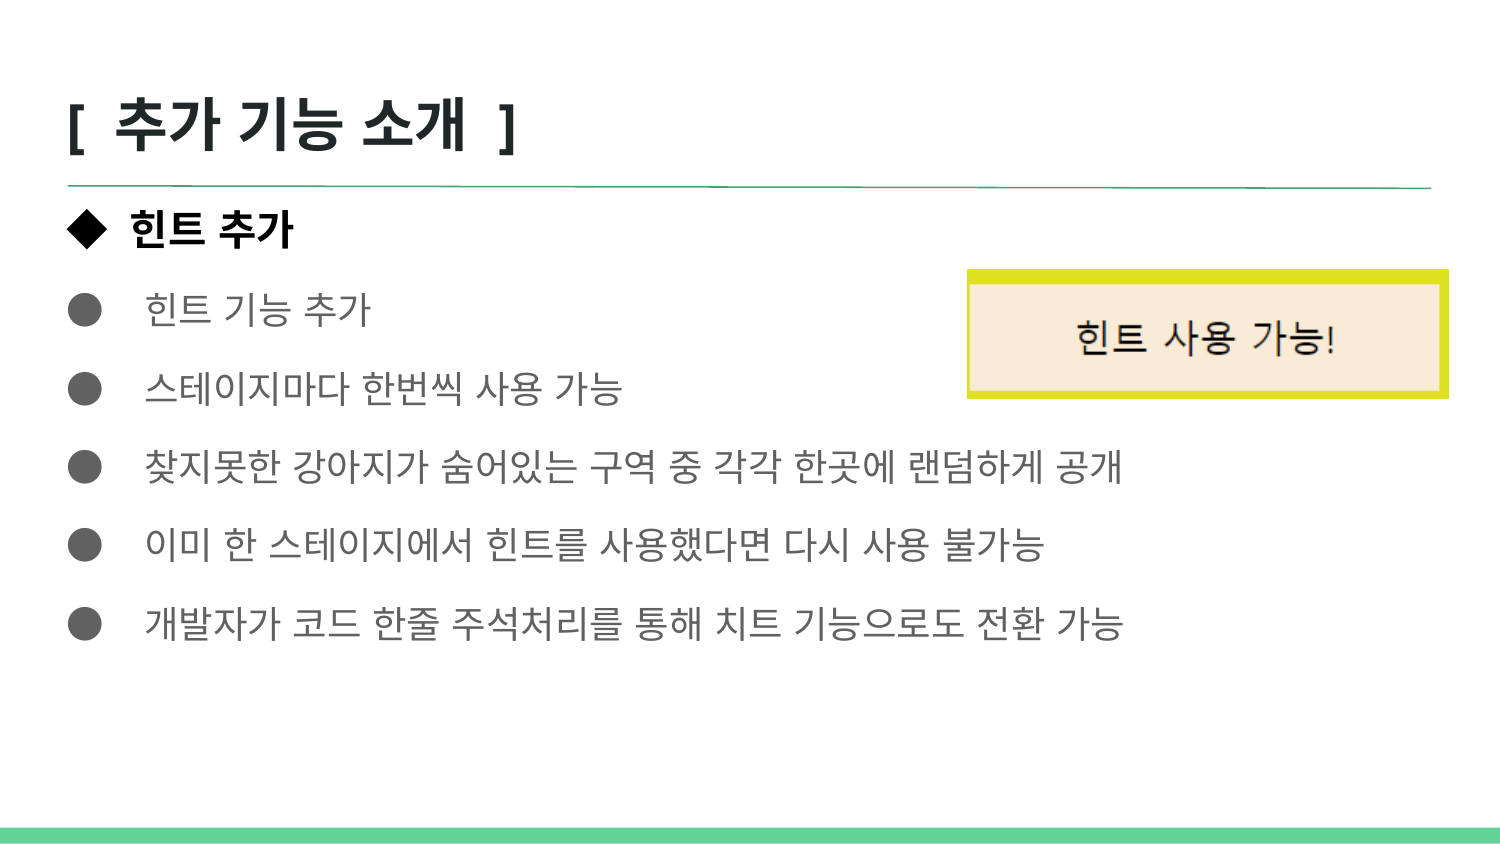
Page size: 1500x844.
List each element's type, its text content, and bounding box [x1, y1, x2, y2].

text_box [67, 185, 1432, 189]
picture [967, 268, 1450, 400]
list ◆ 힌트 추가 ● 힌트 기능 추가 ● 스테이지마다 한번씩 사용 가능 ● 찾지못한 강아지가 숨어있는 구역 중 각각 한곳에 랜덤하게 공개 ● 이미 한 스테이지에서 힌트를 사용했다면 다시 사용 불가능 ● 개발자가 코드 한줄 주석처리를 통해 치트 기능으로도 전환 가능 [51, 189, 1449, 750]
title [ 추가 기능 소개 ] [51, 72, 1449, 167]
